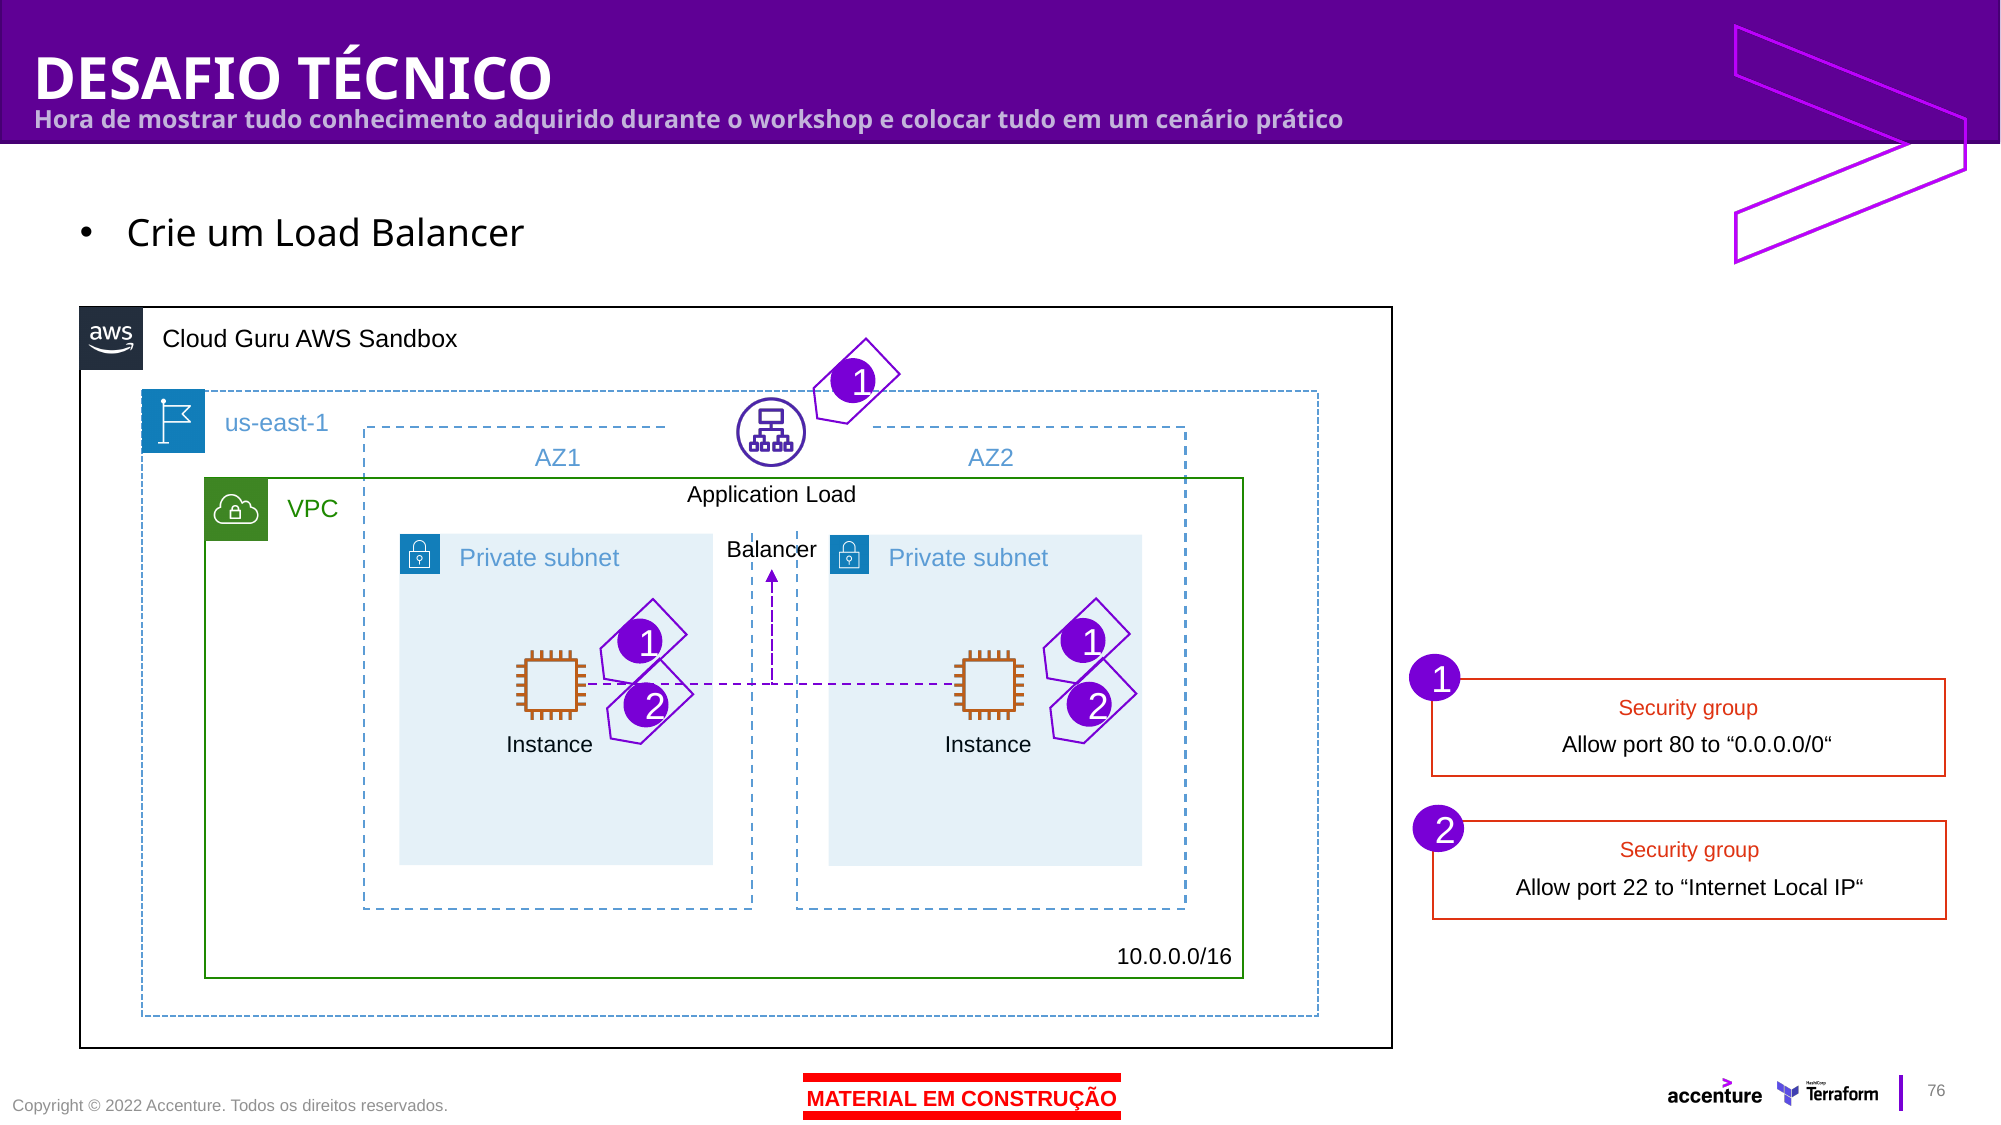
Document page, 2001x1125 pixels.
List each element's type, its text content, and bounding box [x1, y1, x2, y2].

picture [204, 478, 268, 541]
text_box 10.0.0.0/16 [1116, 941, 1233, 977]
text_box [399, 533, 713, 866]
text_box [812, 337, 902, 425]
picture [79, 306, 143, 370]
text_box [1409, 653, 1946, 777]
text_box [1412, 804, 1947, 919]
picture [1777, 1081, 1878, 1106]
picture [1734, 22, 1967, 266]
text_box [771, 542, 952, 685]
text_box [828, 534, 1143, 866]
text_box Crie um Load Balancer [79, 208, 1921, 262]
text_box Cloud Guru AWS Sandbox [79, 306, 1393, 1049]
text_box 1 [829, 357, 877, 405]
picture [1666, 1076, 1763, 1105]
title DESAFIO TÉCNICO [33, 55, 1624, 109]
picture [142, 389, 205, 453]
text_box Application Load Balancer [669, 472, 875, 542]
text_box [588, 542, 771, 685]
list Hora de mostrar tudo conhecimento adquirido durante o workshop e colocar tudo em um cenário prático [33, 109, 1689, 196]
picture [733, 394, 809, 470]
text_box VPC [204, 477, 1244, 979]
